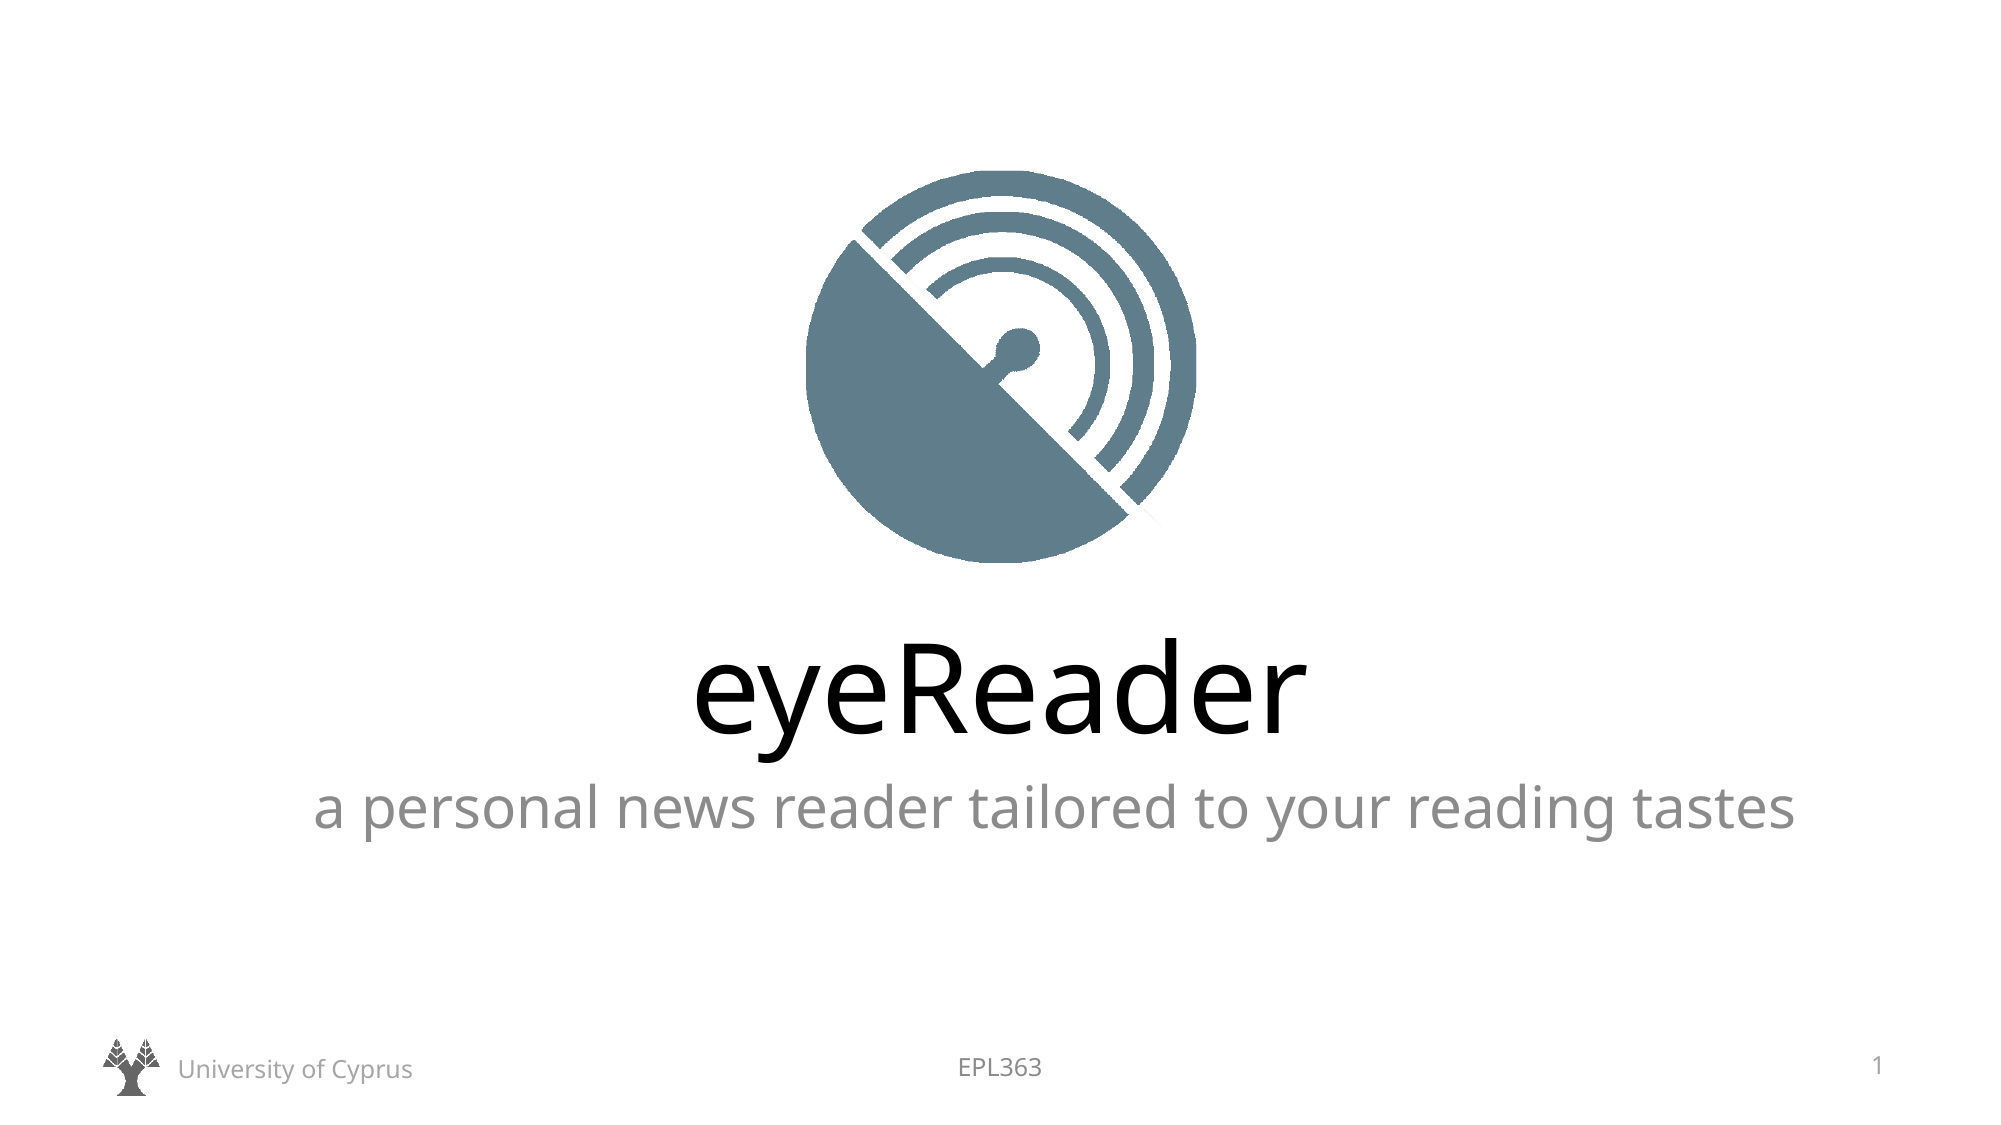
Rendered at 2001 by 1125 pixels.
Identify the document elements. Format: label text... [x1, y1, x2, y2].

slide_number 1 [1433, 1037, 1900, 1098]
title eyeReader [150, 562, 1850, 804]
text_box EPL363 [929, 1044, 1071, 1090]
picture [99, 1035, 163, 1099]
subtitle a personal news reader tailored to your reading tastes [232, 763, 1878, 1051]
picture [781, 148, 1219, 587]
